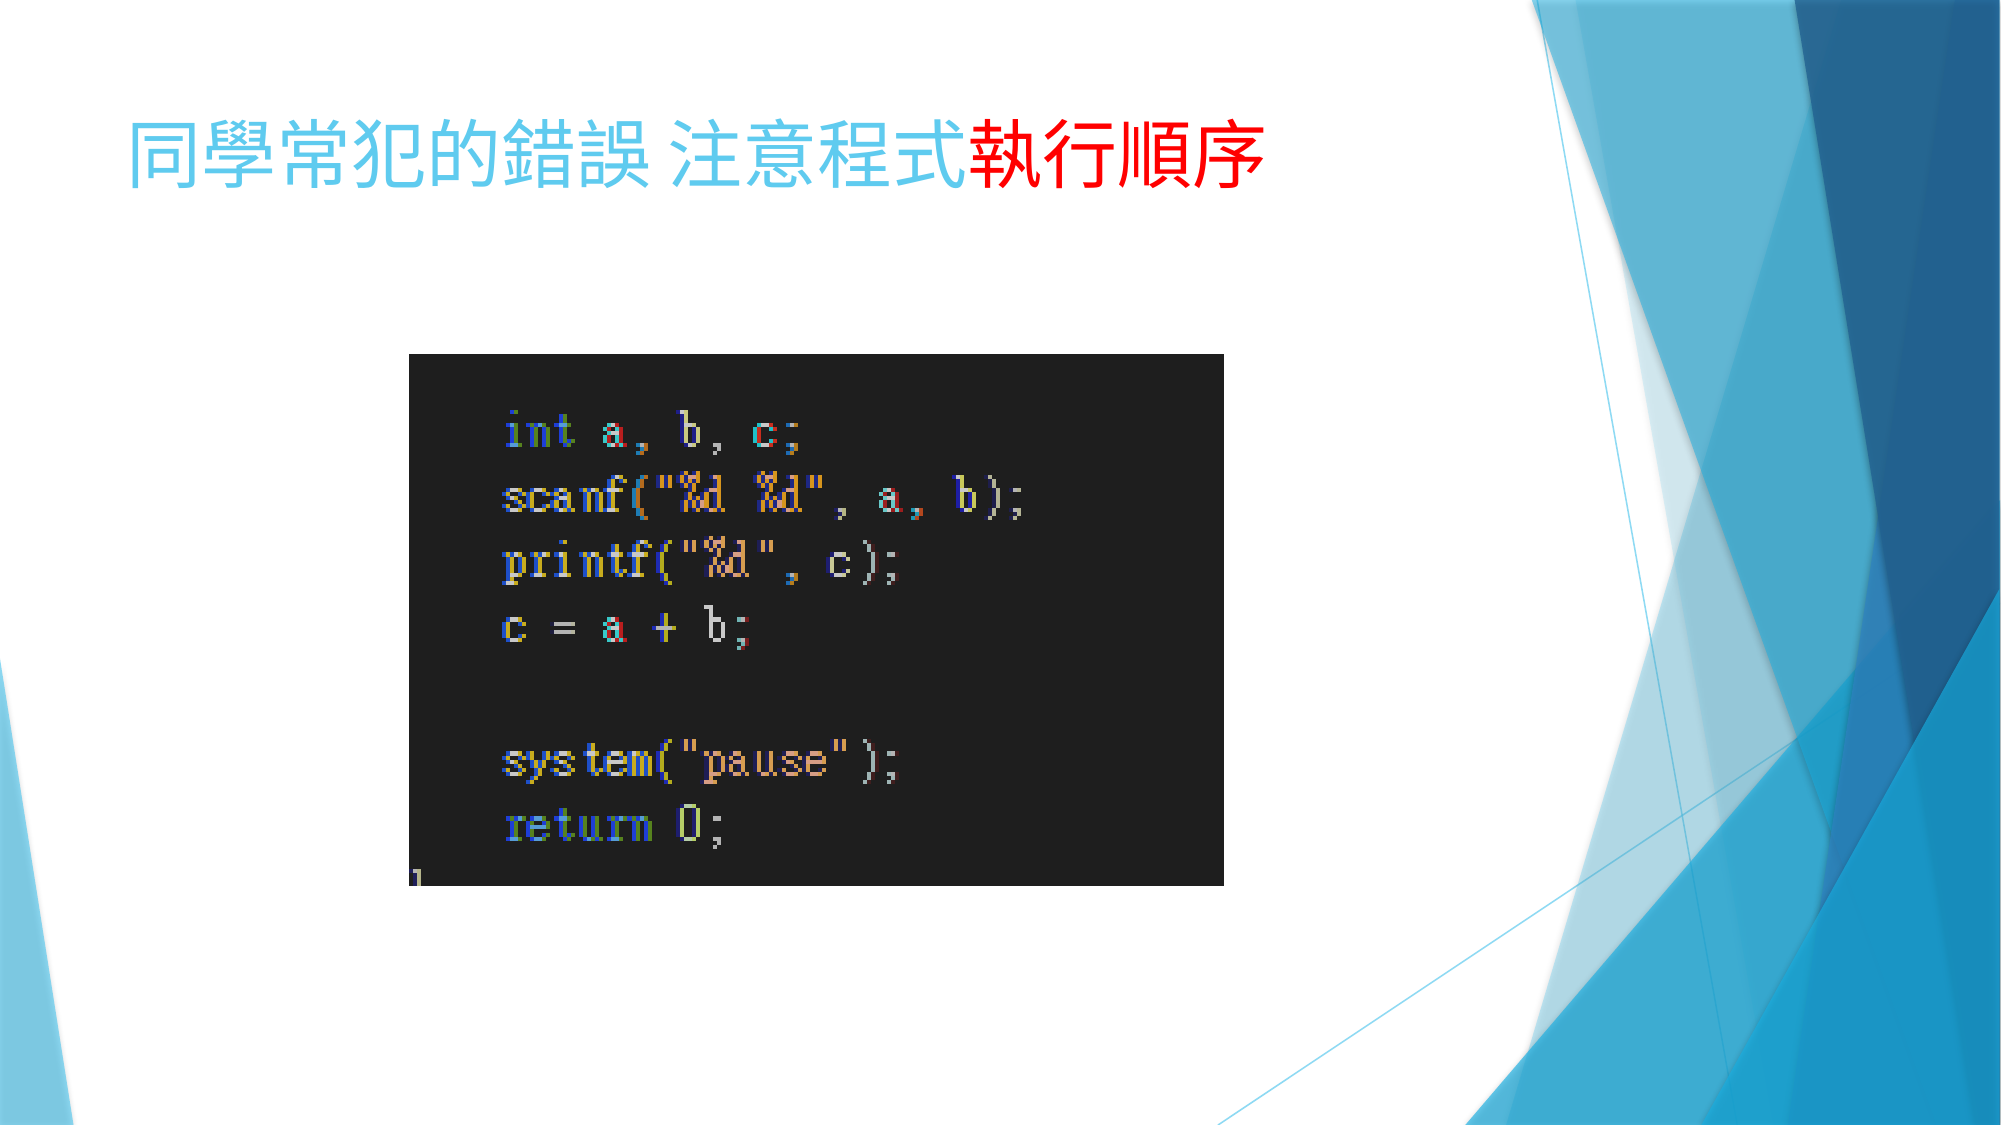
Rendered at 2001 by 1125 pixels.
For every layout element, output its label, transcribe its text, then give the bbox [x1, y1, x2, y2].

title 同學常犯的錯誤 注意程式執行順序 [111, 99, 1522, 317]
picture [408, 353, 1224, 886]
